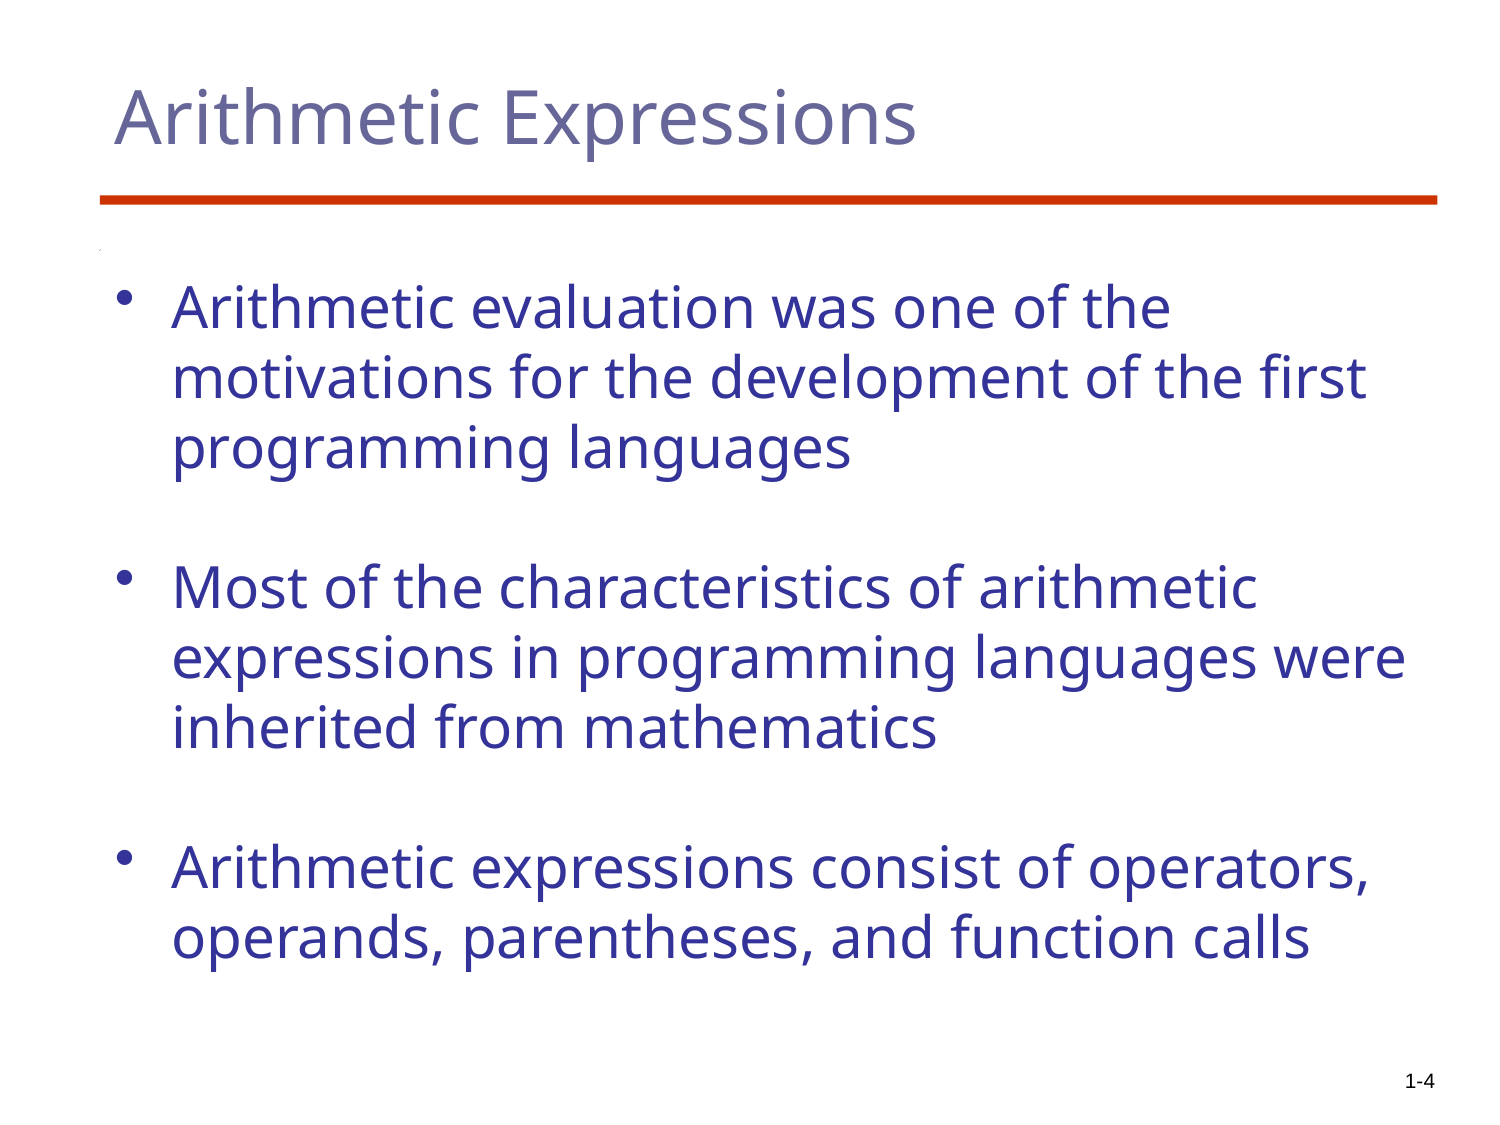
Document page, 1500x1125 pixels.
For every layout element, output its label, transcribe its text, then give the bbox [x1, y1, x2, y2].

list Arithmetic evaluation was one of the motivations for the development of the first programming languages Most of the characteristics of arithmetic expressions in programming languages were inherited from mathematics Arithmetic expressions consist of operators, operands, parentheses, and function calls [99, 262, 1438, 1013]
slide_number 1-4 [1137, 1024, 1451, 1101]
title Arithmetic Expressions [99, 62, 1438, 251]
